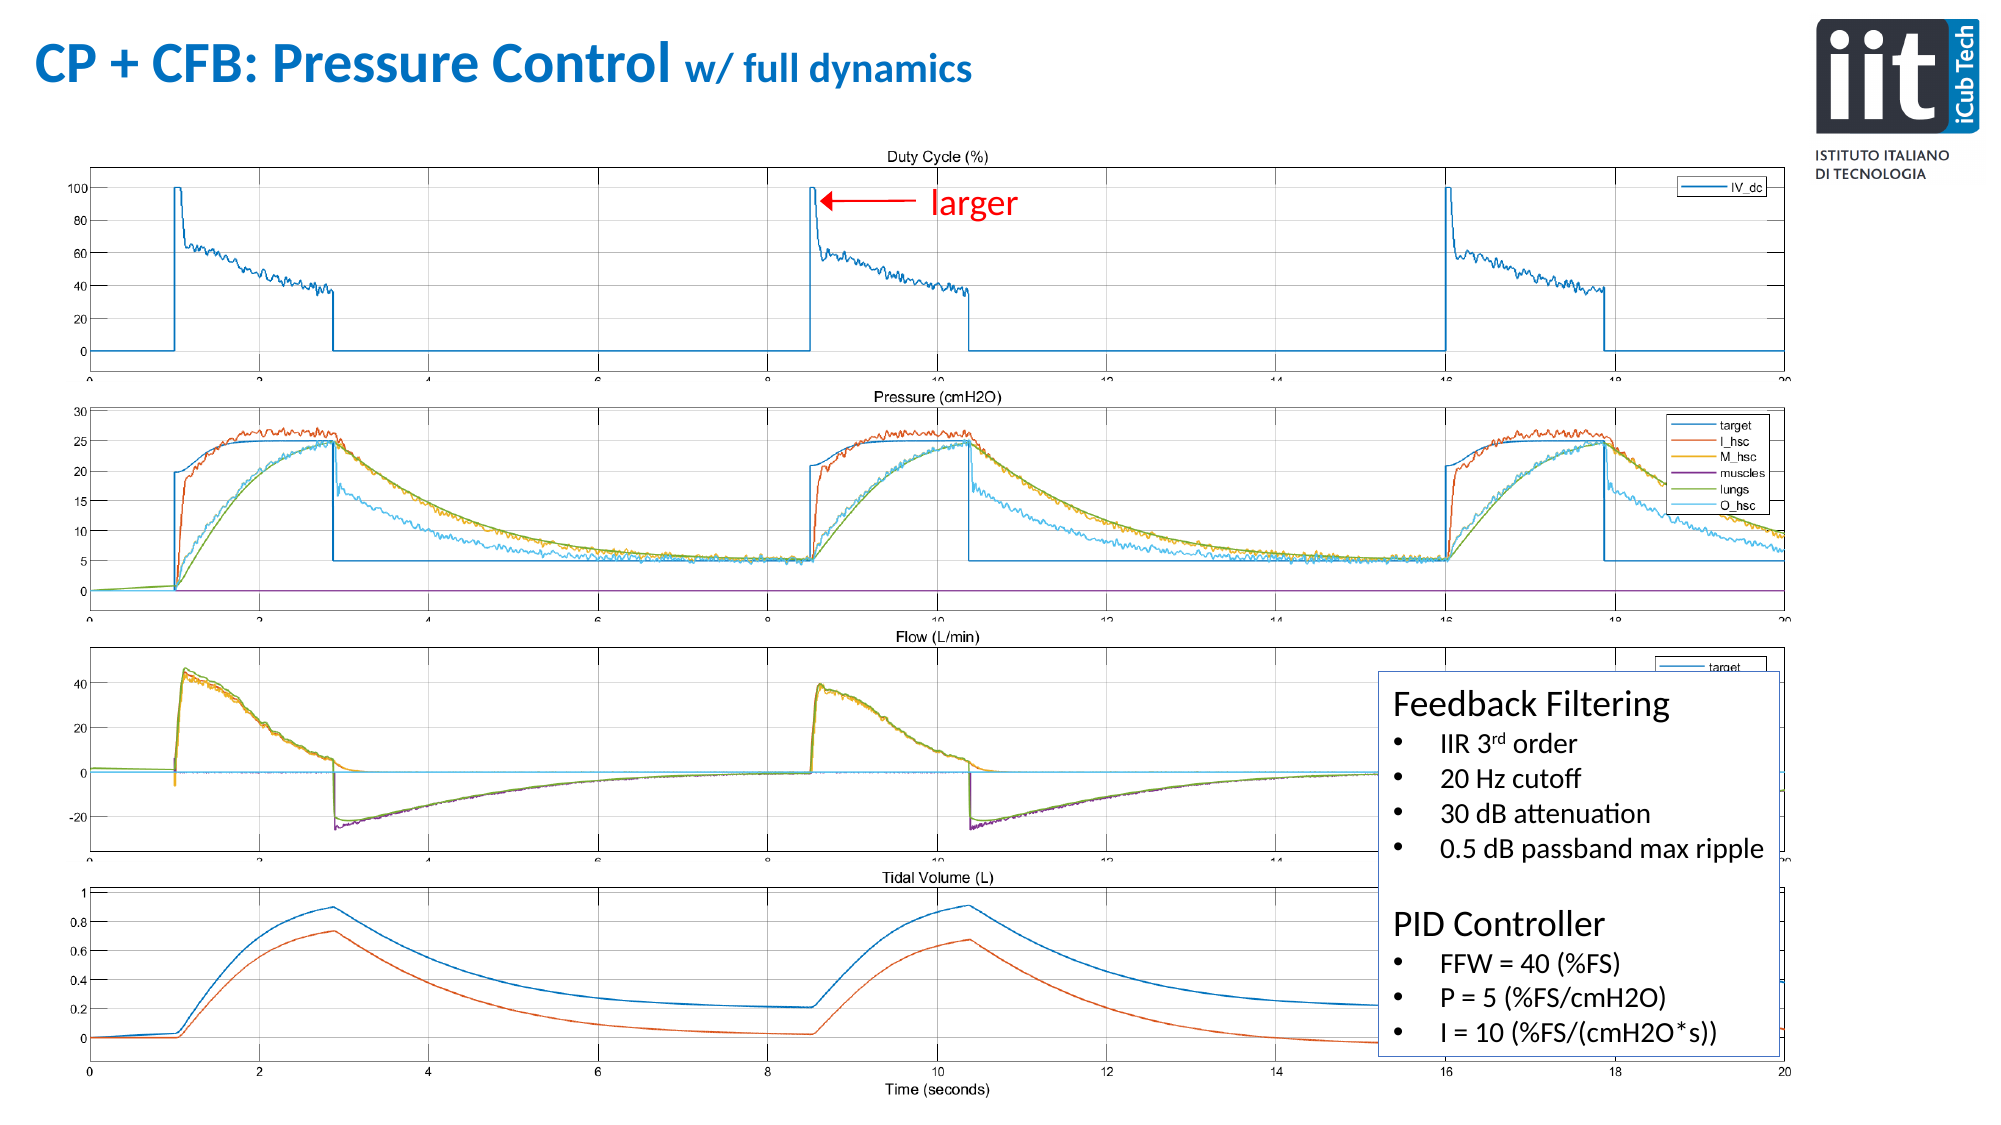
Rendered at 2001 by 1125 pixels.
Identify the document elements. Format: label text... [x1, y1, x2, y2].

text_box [65, 143, 1799, 1103]
picture [1809, 13, 1986, 185]
text_box CP + CFB: Pressure Control w/ full dynamics [21, 17, 988, 102]
